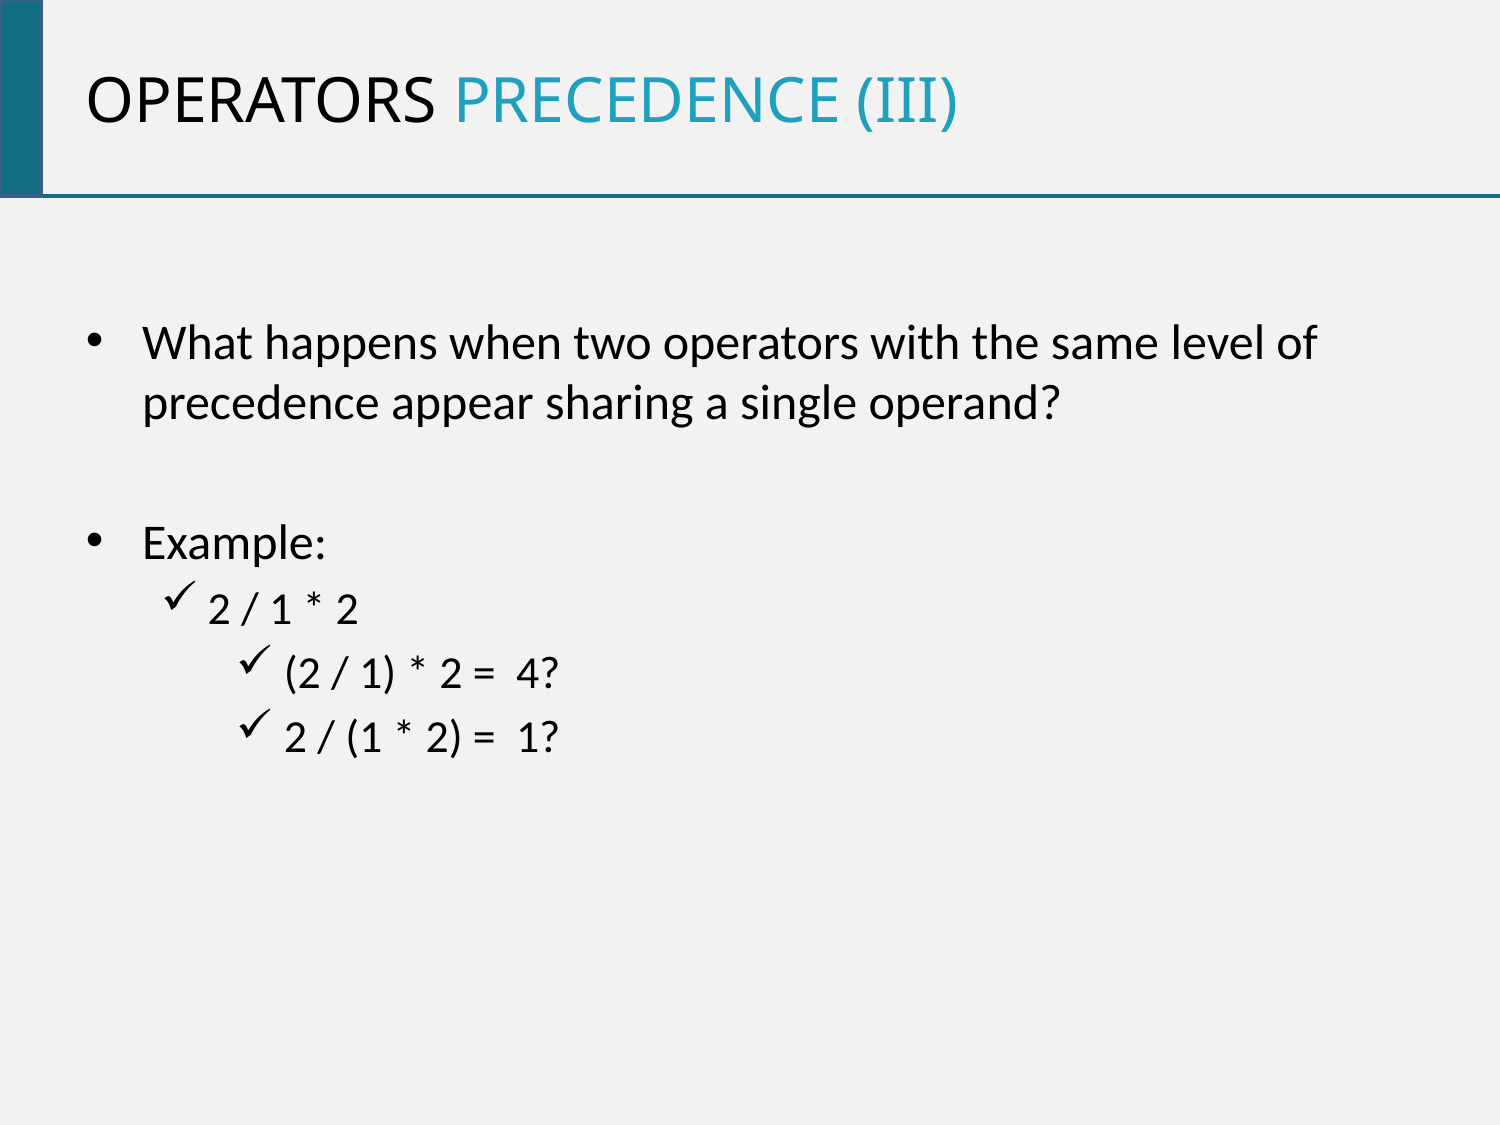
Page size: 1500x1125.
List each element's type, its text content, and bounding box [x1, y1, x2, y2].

text_box [0, 0, 43, 198]
list What happens when two operators with the same level of precedence appear sharing a single operand? Example: 2 / 1 * 2 (2 / 1) * 2 = 4? 2 / (1 * 2) = 1? [70, 231, 1430, 1088]
text_box Operators precedence (III) [70, 0, 1294, 194]
